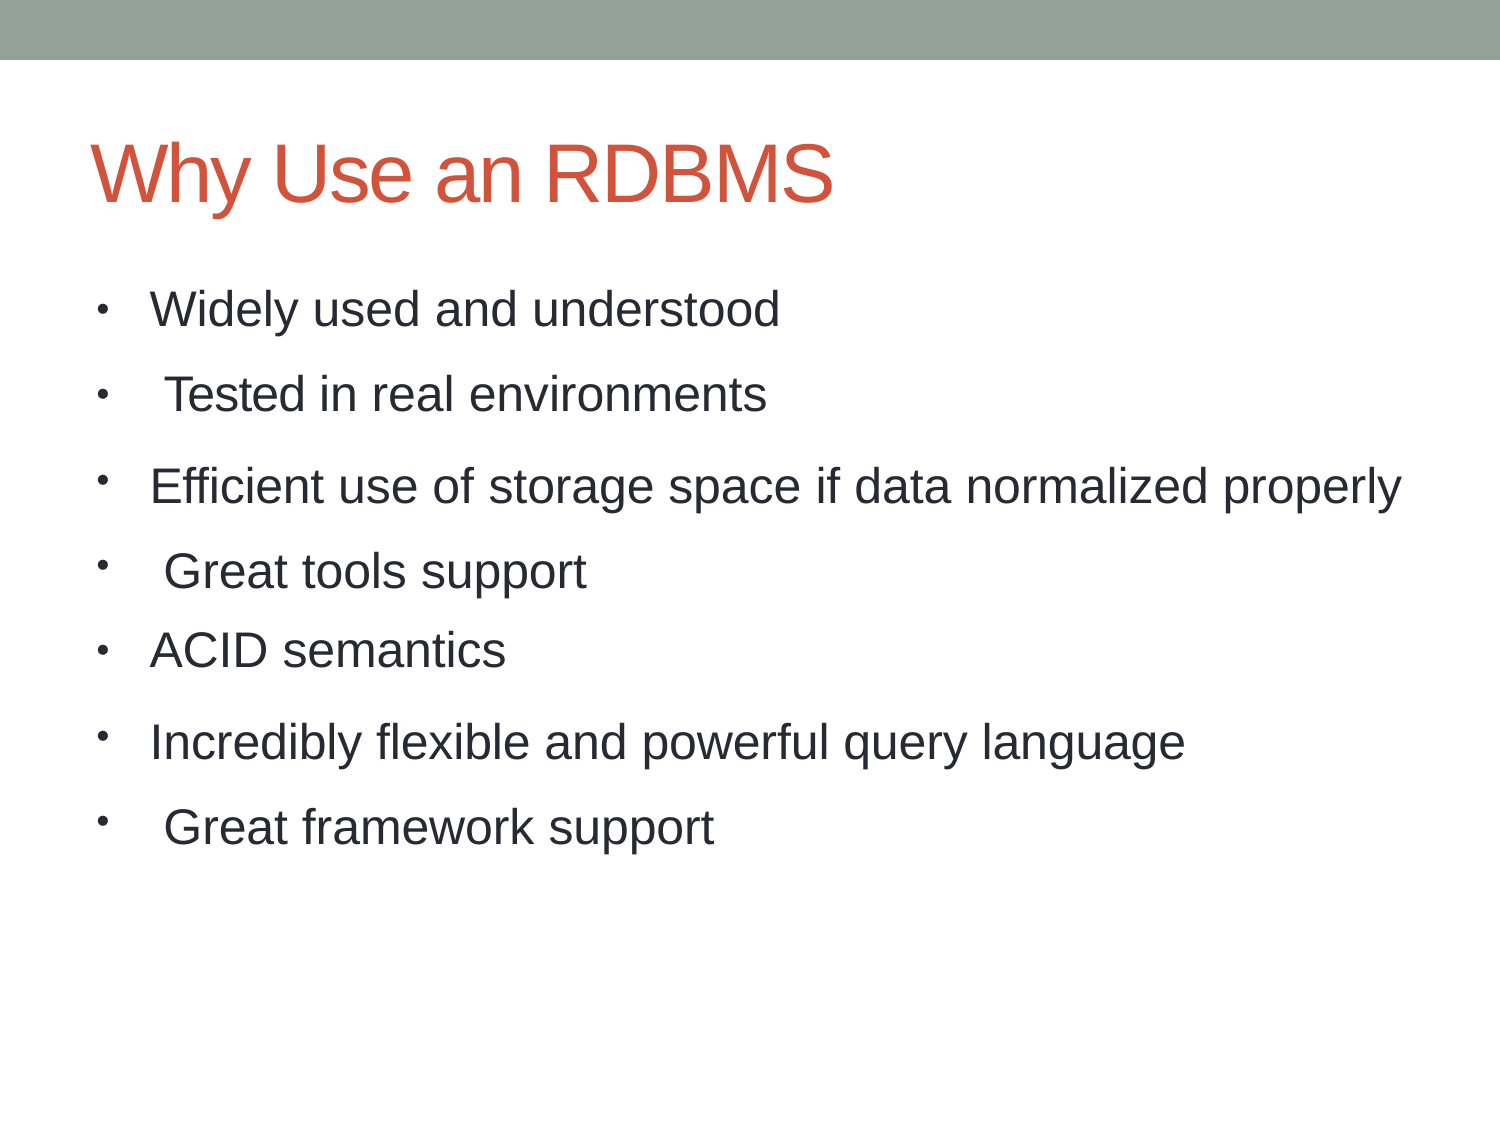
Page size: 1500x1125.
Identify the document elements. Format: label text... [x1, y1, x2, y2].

text_box ● [94, 717, 117, 747]
text_box ● [94, 290, 117, 320]
text_box ● [94, 461, 117, 491]
text_box Widely used and understood Tested in real environments Efficient use of storage space if data normalized properly Great tools support ACID semantics Incredibly flexible and powerful query language Great framework support [147, 250, 1411, 855]
text_box ● [94, 802, 117, 832]
title Why Use an RDBMS [75, 87, 1425, 250]
text_box ● [94, 546, 117, 576]
text_box ● [94, 632, 117, 661]
text_box ● [94, 376, 117, 406]
